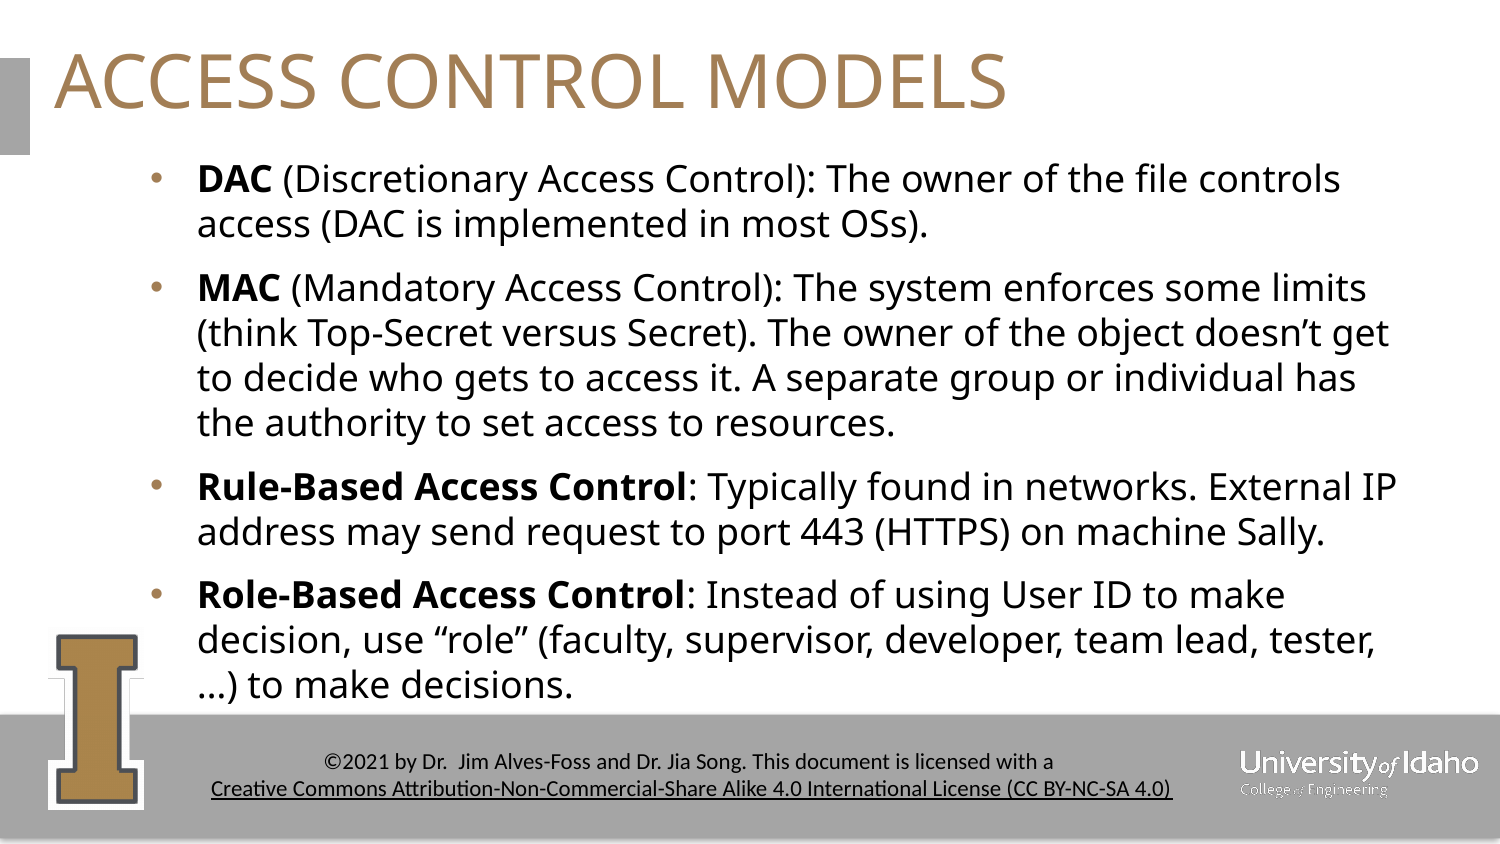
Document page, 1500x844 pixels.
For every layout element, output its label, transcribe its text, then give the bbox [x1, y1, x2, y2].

list DAC (Discretionary Access Control): The owner of the file controls access (DAC is implemented in most OSs). MAC (Mandatory Access Control): The system enforces some limits (think Top-Secret versus Secret). The owner of the object doesn’t get to decide who gets to access it. A separate group or individual has the authority to set access to resources. Rule-Based Access Control: Typically found in networks. External IP address may send request to port 443 (HTTPS) on machine Sally. Role-Based Access Control: Instead of using User ID to make decision, use “role” (faculty, supervisor, developer, team lead, tester,…) to make decisions. [150, 154, 1405, 697]
picture [1118, 658, 1500, 844]
title ACCESS CONTROL MODELS [54, 33, 1405, 128]
picture [48, 627, 144, 810]
